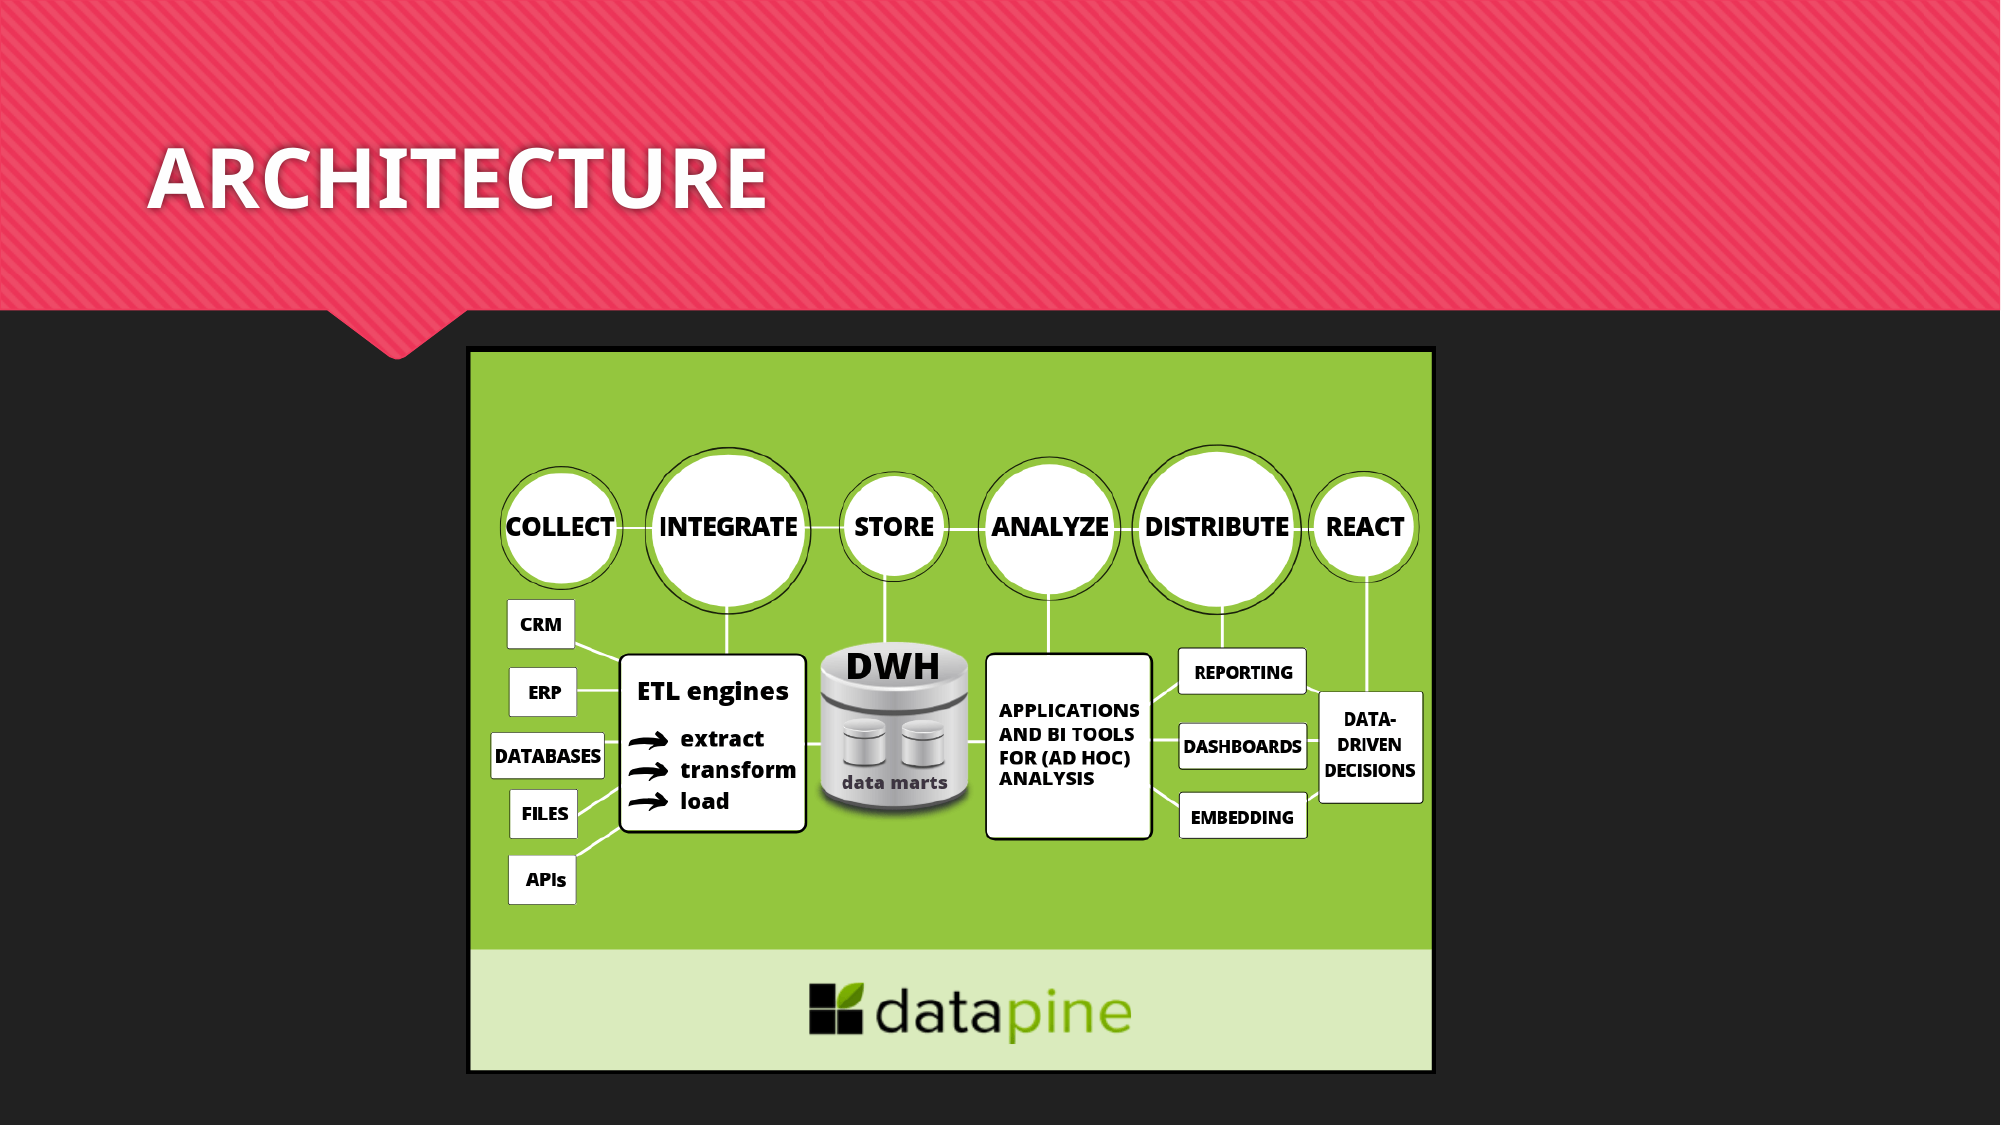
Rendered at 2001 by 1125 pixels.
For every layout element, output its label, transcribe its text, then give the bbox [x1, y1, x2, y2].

picture [466, 346, 1436, 1074]
title ARCHITECTURE [132, 73, 1868, 233]
